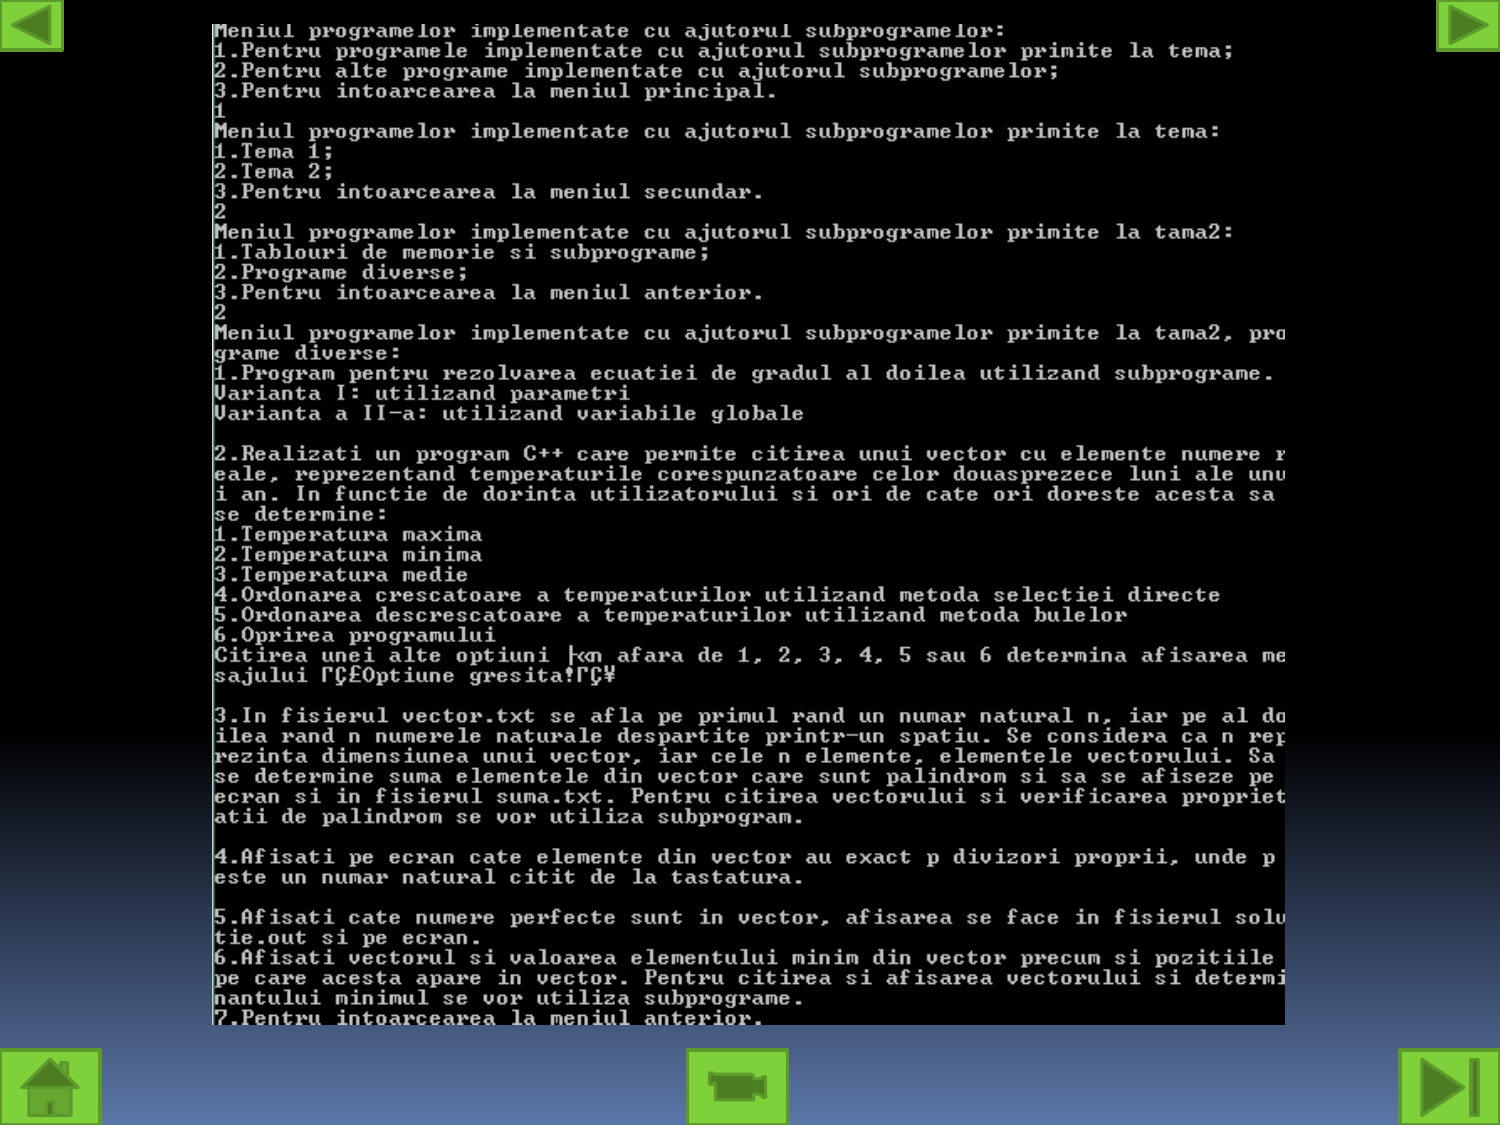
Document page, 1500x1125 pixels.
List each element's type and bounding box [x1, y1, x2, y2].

list [212, 24, 1286, 1026]
text_box [686, 1048, 789, 1125]
text_box [0, 0, 64, 52]
text_box [1436, 0, 1500, 52]
text_box [1398, 1048, 1500, 1125]
text_box [0, 1048, 102, 1125]
